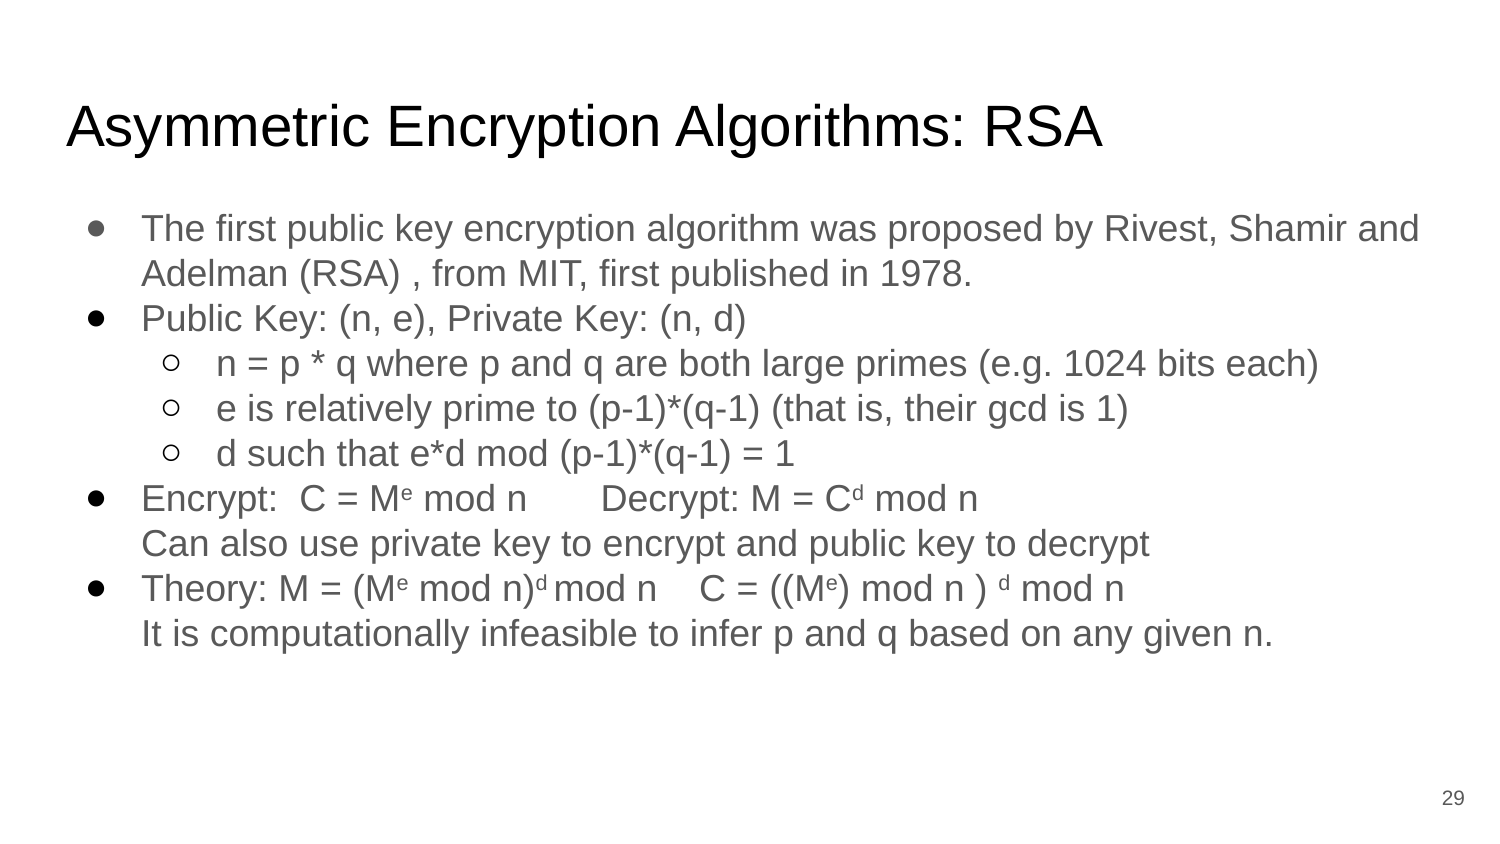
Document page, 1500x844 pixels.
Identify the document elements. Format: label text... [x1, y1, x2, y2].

slide_number ‹#› [1389, 764, 1480, 830]
title Asymmetric Encryption Algorithms: RSA [51, 72, 1449, 167]
list The first public key encryption algorithm was proposed by Rivest, Shamir and Adelman (RSA) , from MIT, first published in 1978. Public Key: (n, e), Private Key: (n, d) n = p * q where p and q are both large primes (e.g. 1024 bits each) e is relatively prime to (p-1)*(q-1) (that is, their gcd is 1) d such that e*d mod (p-1)*(q-1) = 1 Encrypt: C = Me mod n Decrypt: M = Cd mod n Can also use private key to encrypt and public key to decrypt Theory: M = (Me mod n)d mod n C = ((Me) mod n ) d mod n It is computationally infeasible to infer p and q based on any given n. [51, 189, 1449, 750]
